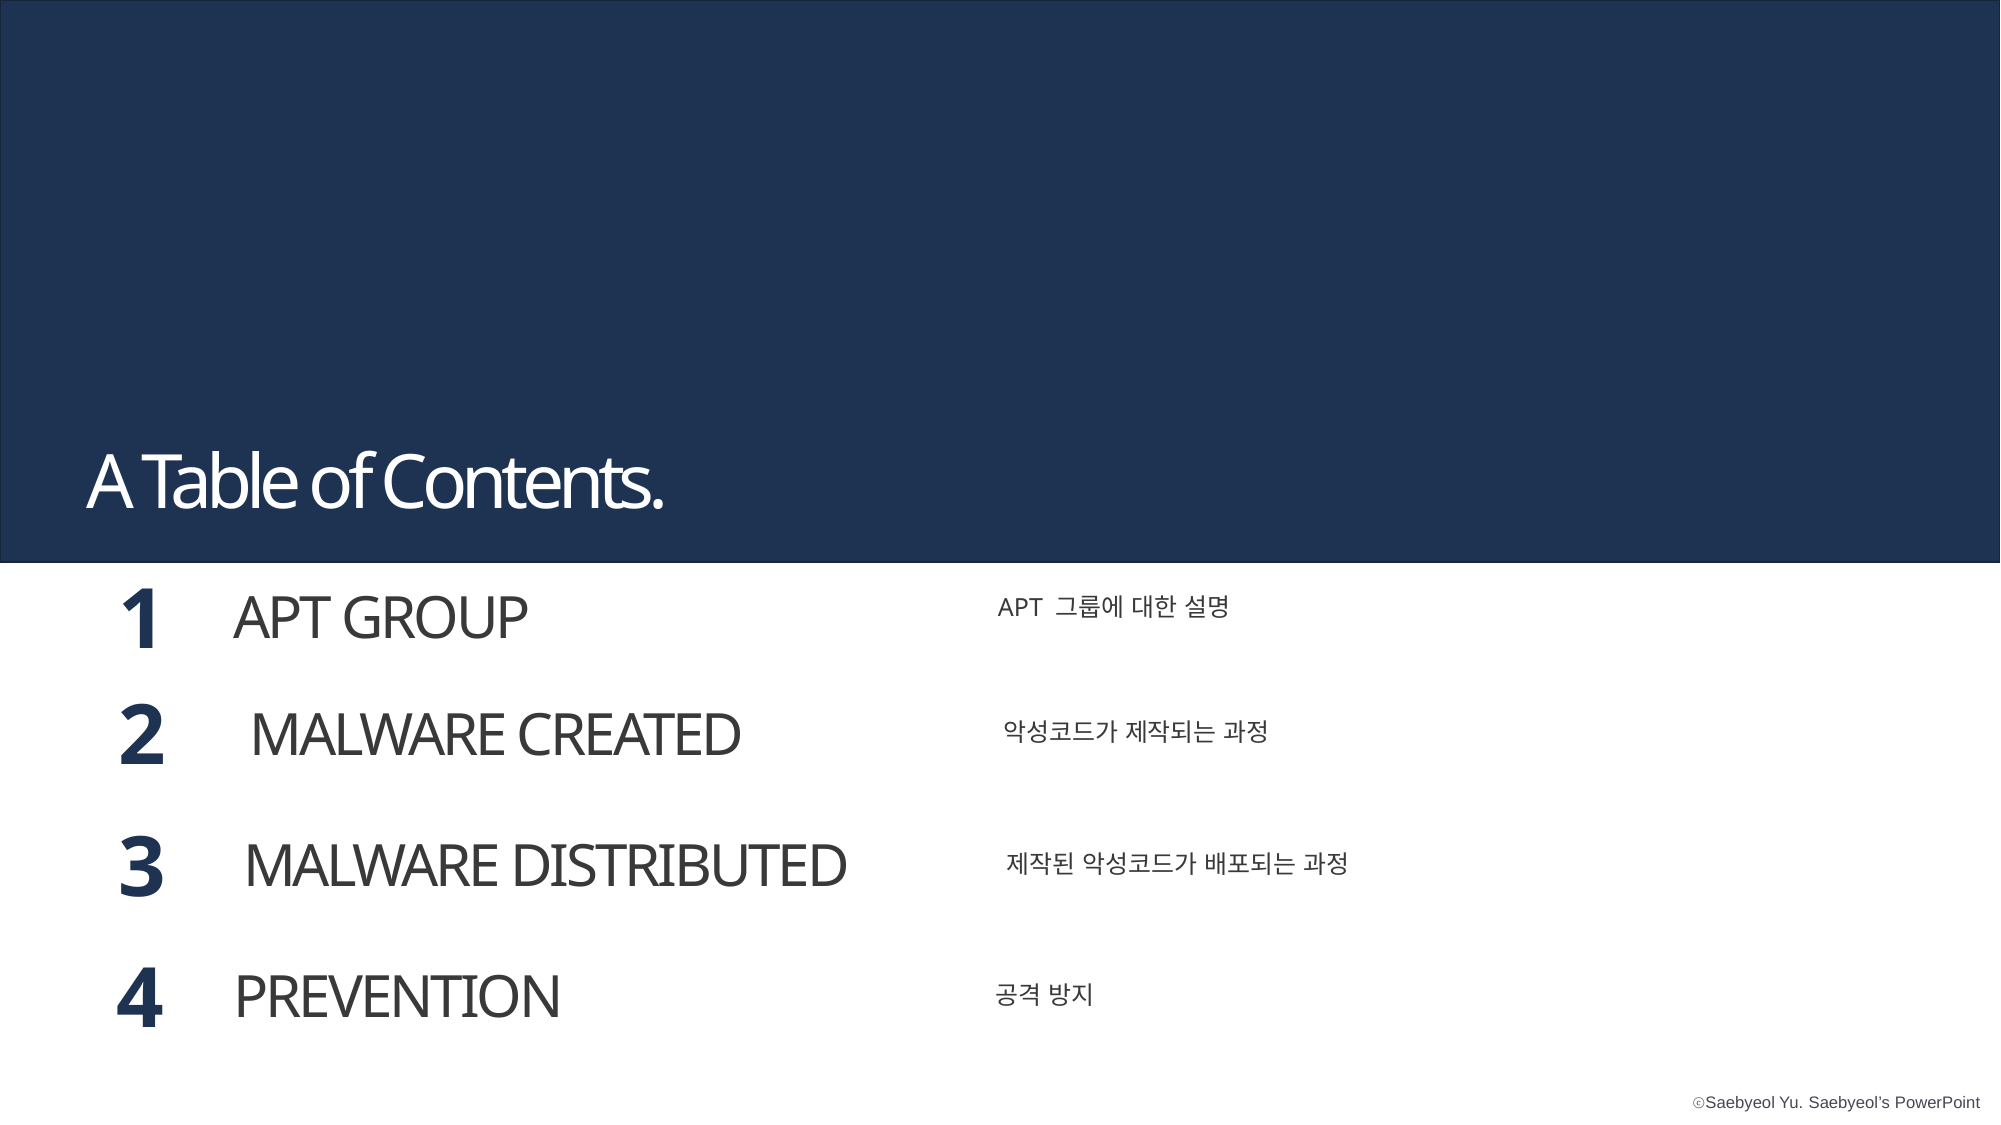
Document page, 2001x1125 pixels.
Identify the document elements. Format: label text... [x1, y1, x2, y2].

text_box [101, 674, 787, 791]
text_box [101, 557, 557, 674]
text_box A Table of Contents. [71, 426, 684, 532]
text_box 악성코드가 제작되는 과정 [988, 709, 1286, 755]
text_box [0, 0, 2000, 563]
text_box APT 그룹에 대한 설명 [983, 583, 1246, 629]
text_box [101, 805, 885, 922]
text_box 공격 방지 [980, 971, 1110, 1017]
text_box 4 [101, 936, 179, 1052]
text_box PREVENTION [218, 951, 579, 1037]
text_box 제작된 악성코드가 배포되는 과정 [991, 840, 1365, 886]
